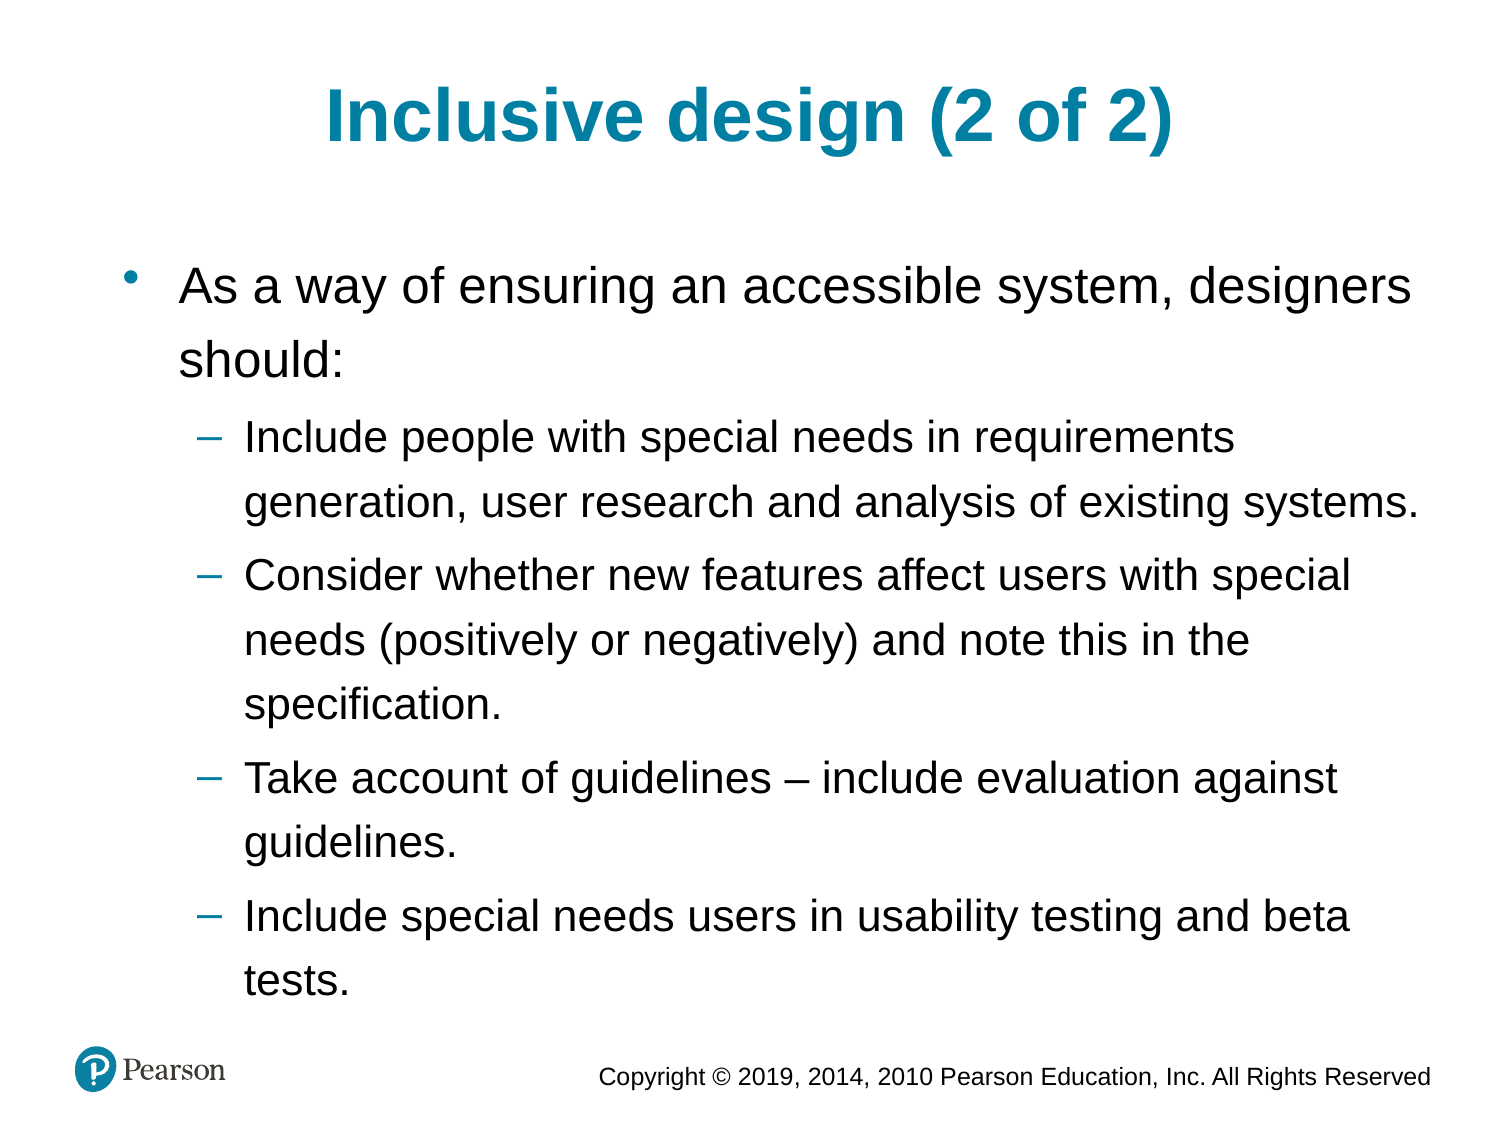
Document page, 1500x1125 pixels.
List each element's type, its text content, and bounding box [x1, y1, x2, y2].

list As a way of ensuring an accessible system, designers should: Include people with special needs in requirements generation, user research and analysis of existing systems. Consider whether new features affect users with special needs (positively or negatively) and note this in the specification. Take account of guidelines – include evaluation against guidelines. Include special needs users in usability testing and beta tests. [107, 232, 1460, 1021]
title Inclusive design (2 of 2) [103, 61, 1397, 161]
